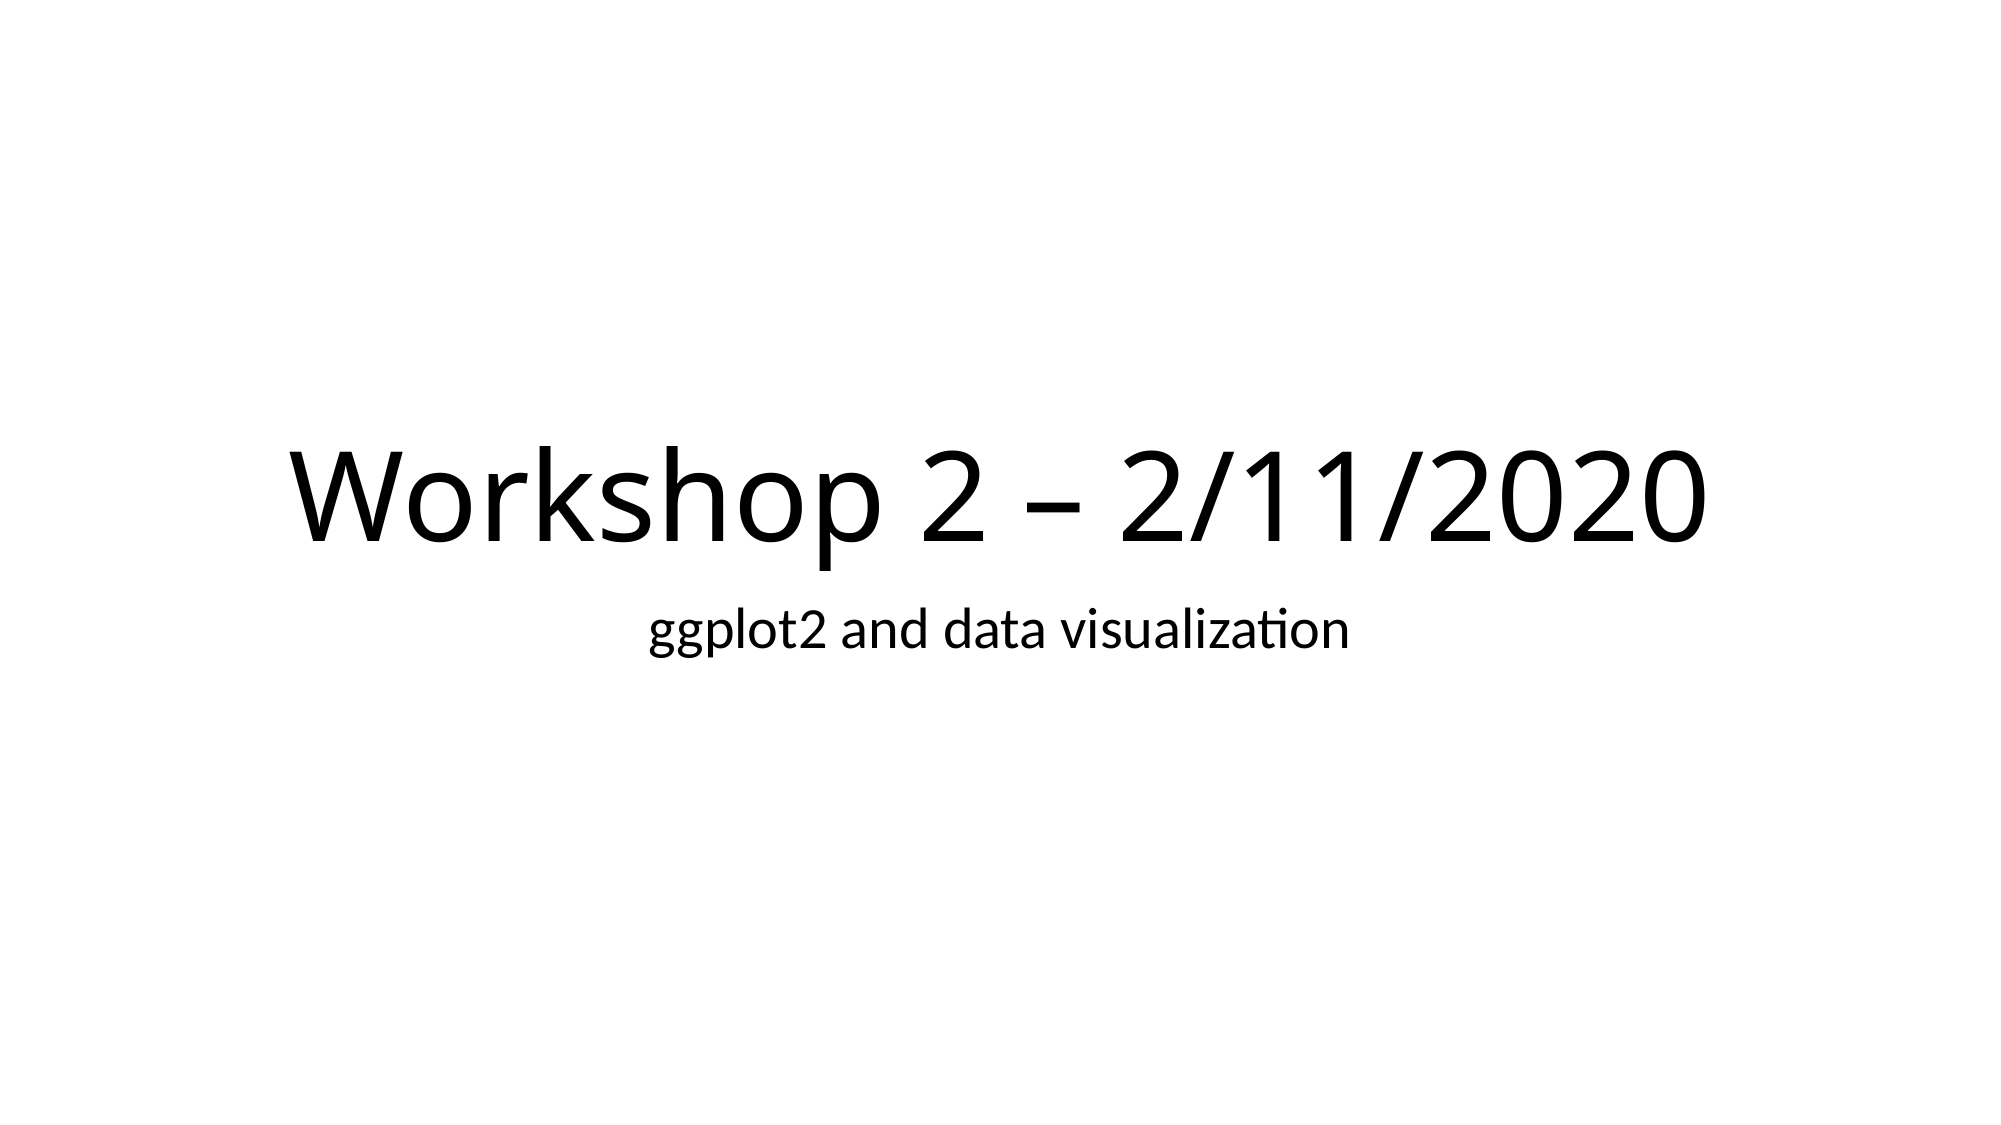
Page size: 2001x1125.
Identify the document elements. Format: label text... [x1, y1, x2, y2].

subtitle ggplot2 and data visualization [249, 590, 1750, 863]
title Workshop 2 – 2/11/2020 [249, 184, 1750, 576]
